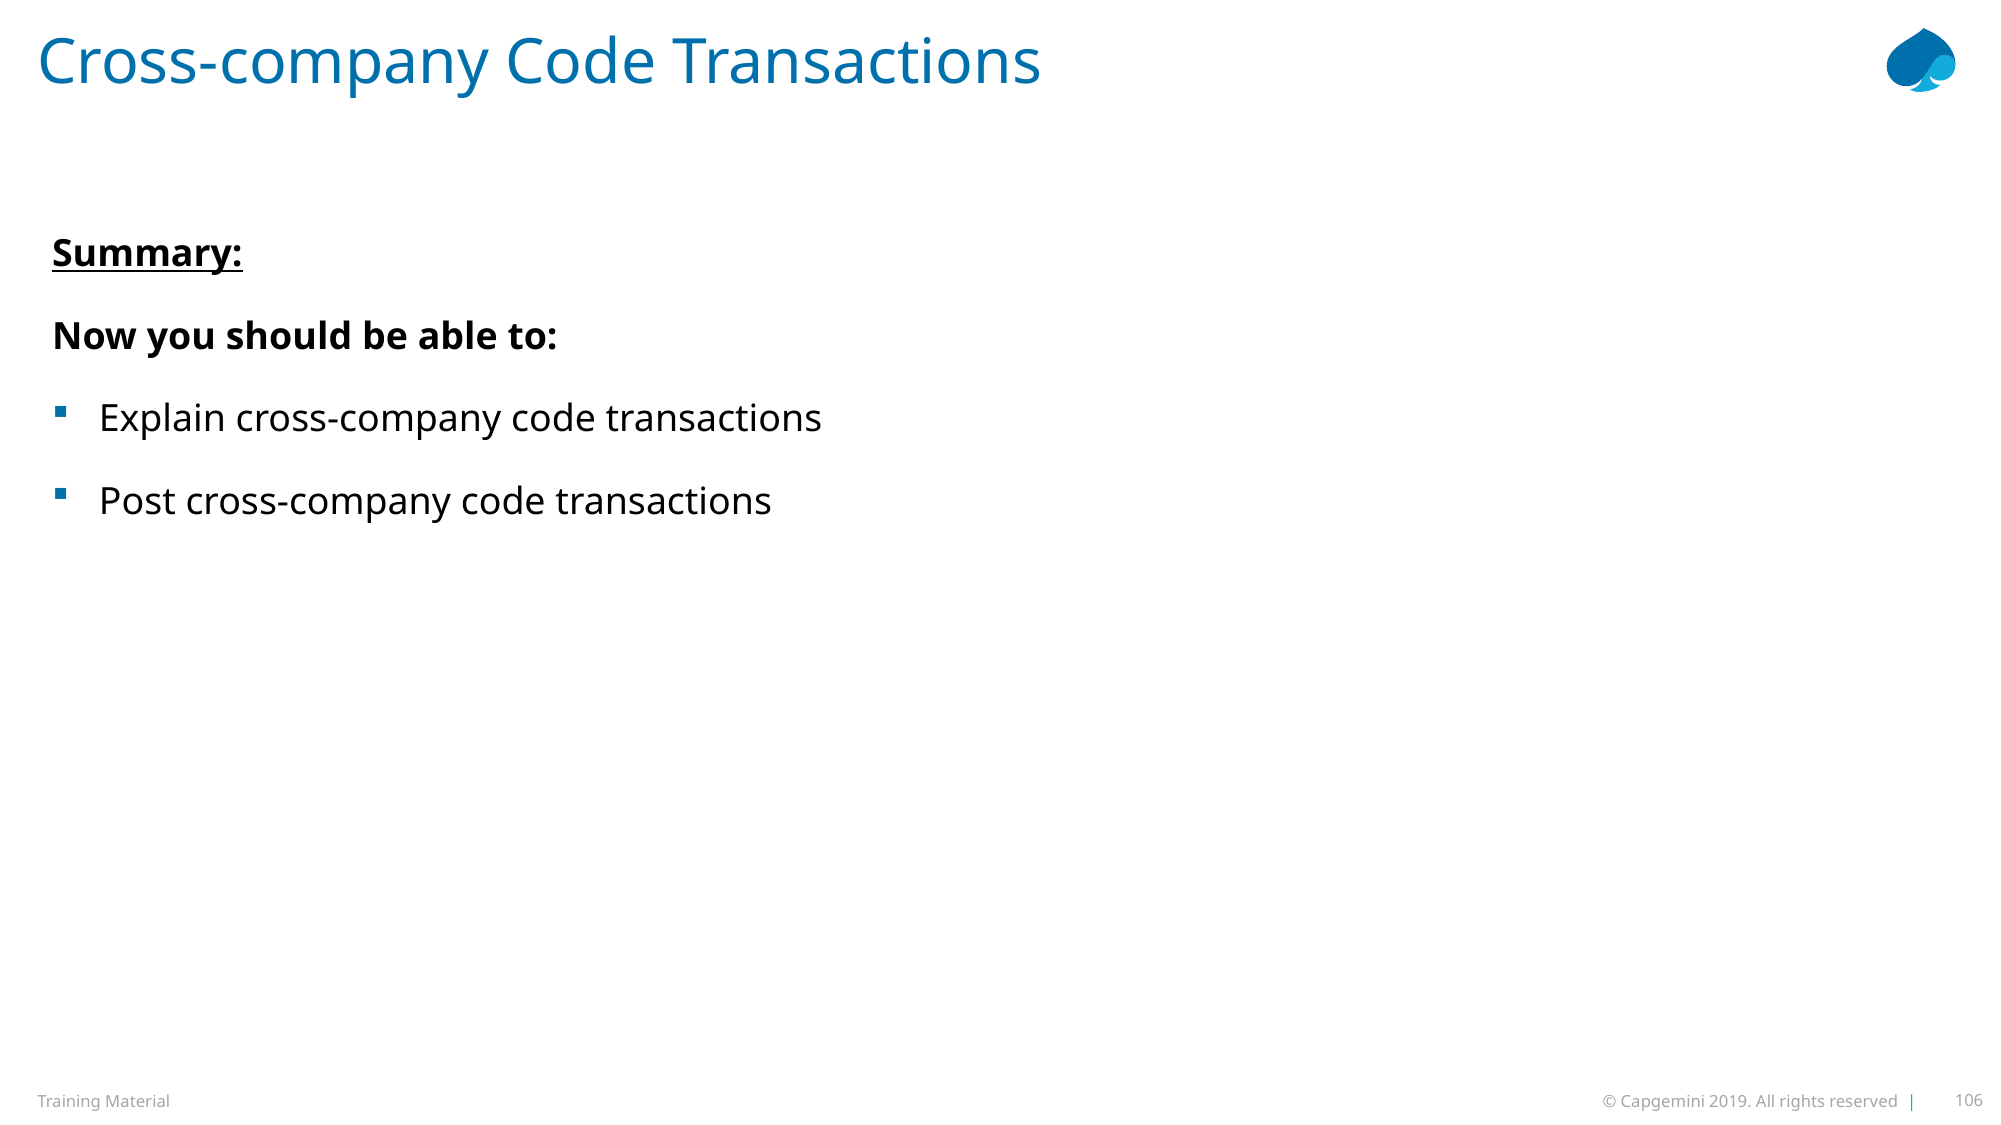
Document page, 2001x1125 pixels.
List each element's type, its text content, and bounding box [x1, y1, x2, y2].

title Cross-company Code Transactions [37, 0, 1863, 119]
text_box Summary: Now you should be able to: Explain cross-company code transactions Post cross-company code transactions [37, 221, 1955, 529]
